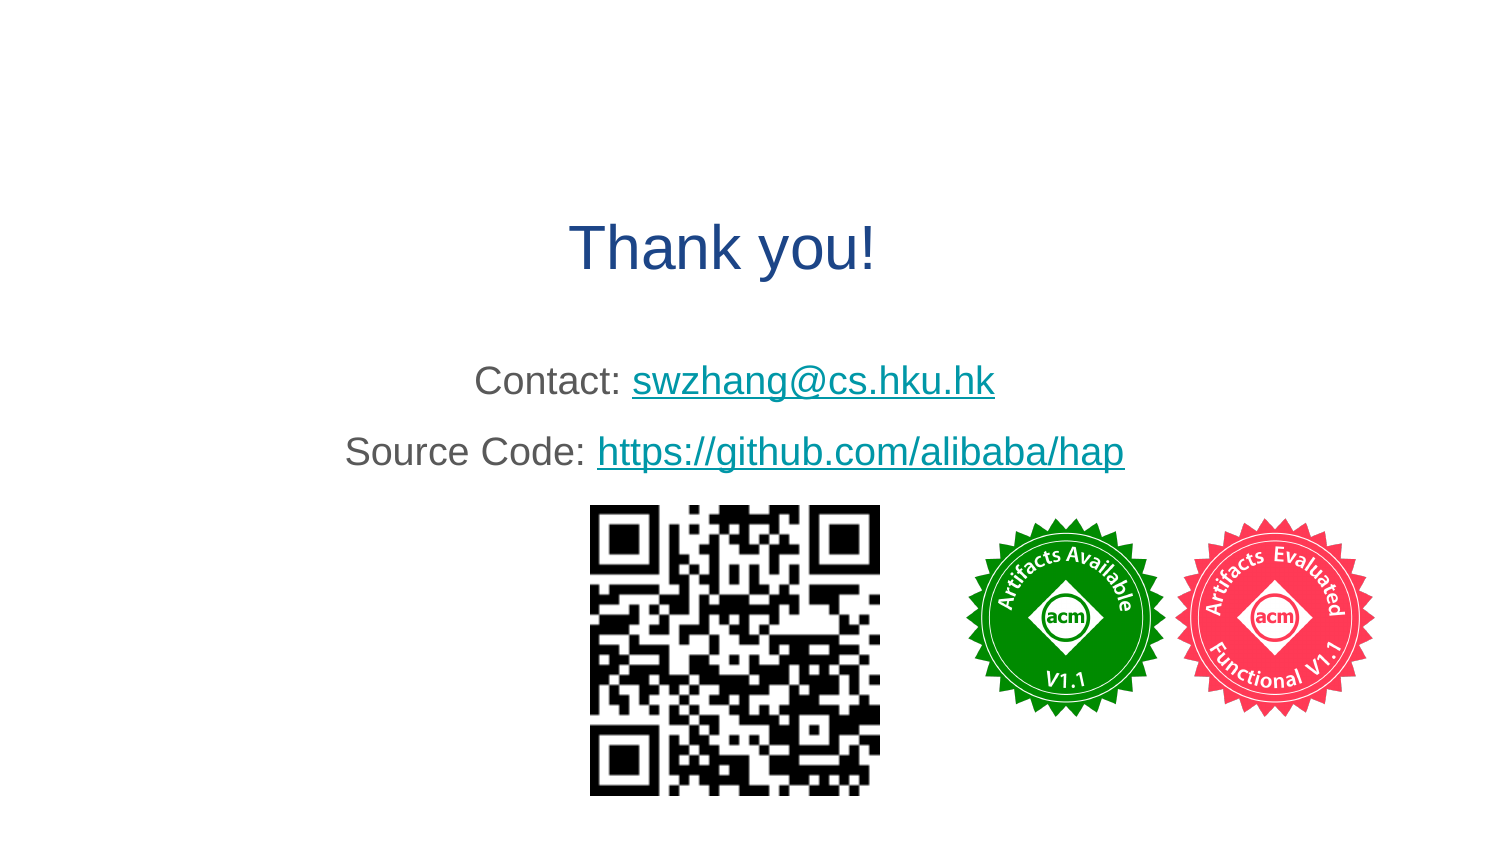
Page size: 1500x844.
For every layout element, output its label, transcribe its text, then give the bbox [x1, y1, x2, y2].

picture [589, 505, 880, 796]
title Thank you! [24, 182, 1422, 307]
text_box Contact: swzhang@cs.hku.hk Source Code: https://github.com/alibaba/hap [316, 316, 1154, 489]
picture [1175, 517, 1375, 717]
picture [966, 517, 1167, 717]
